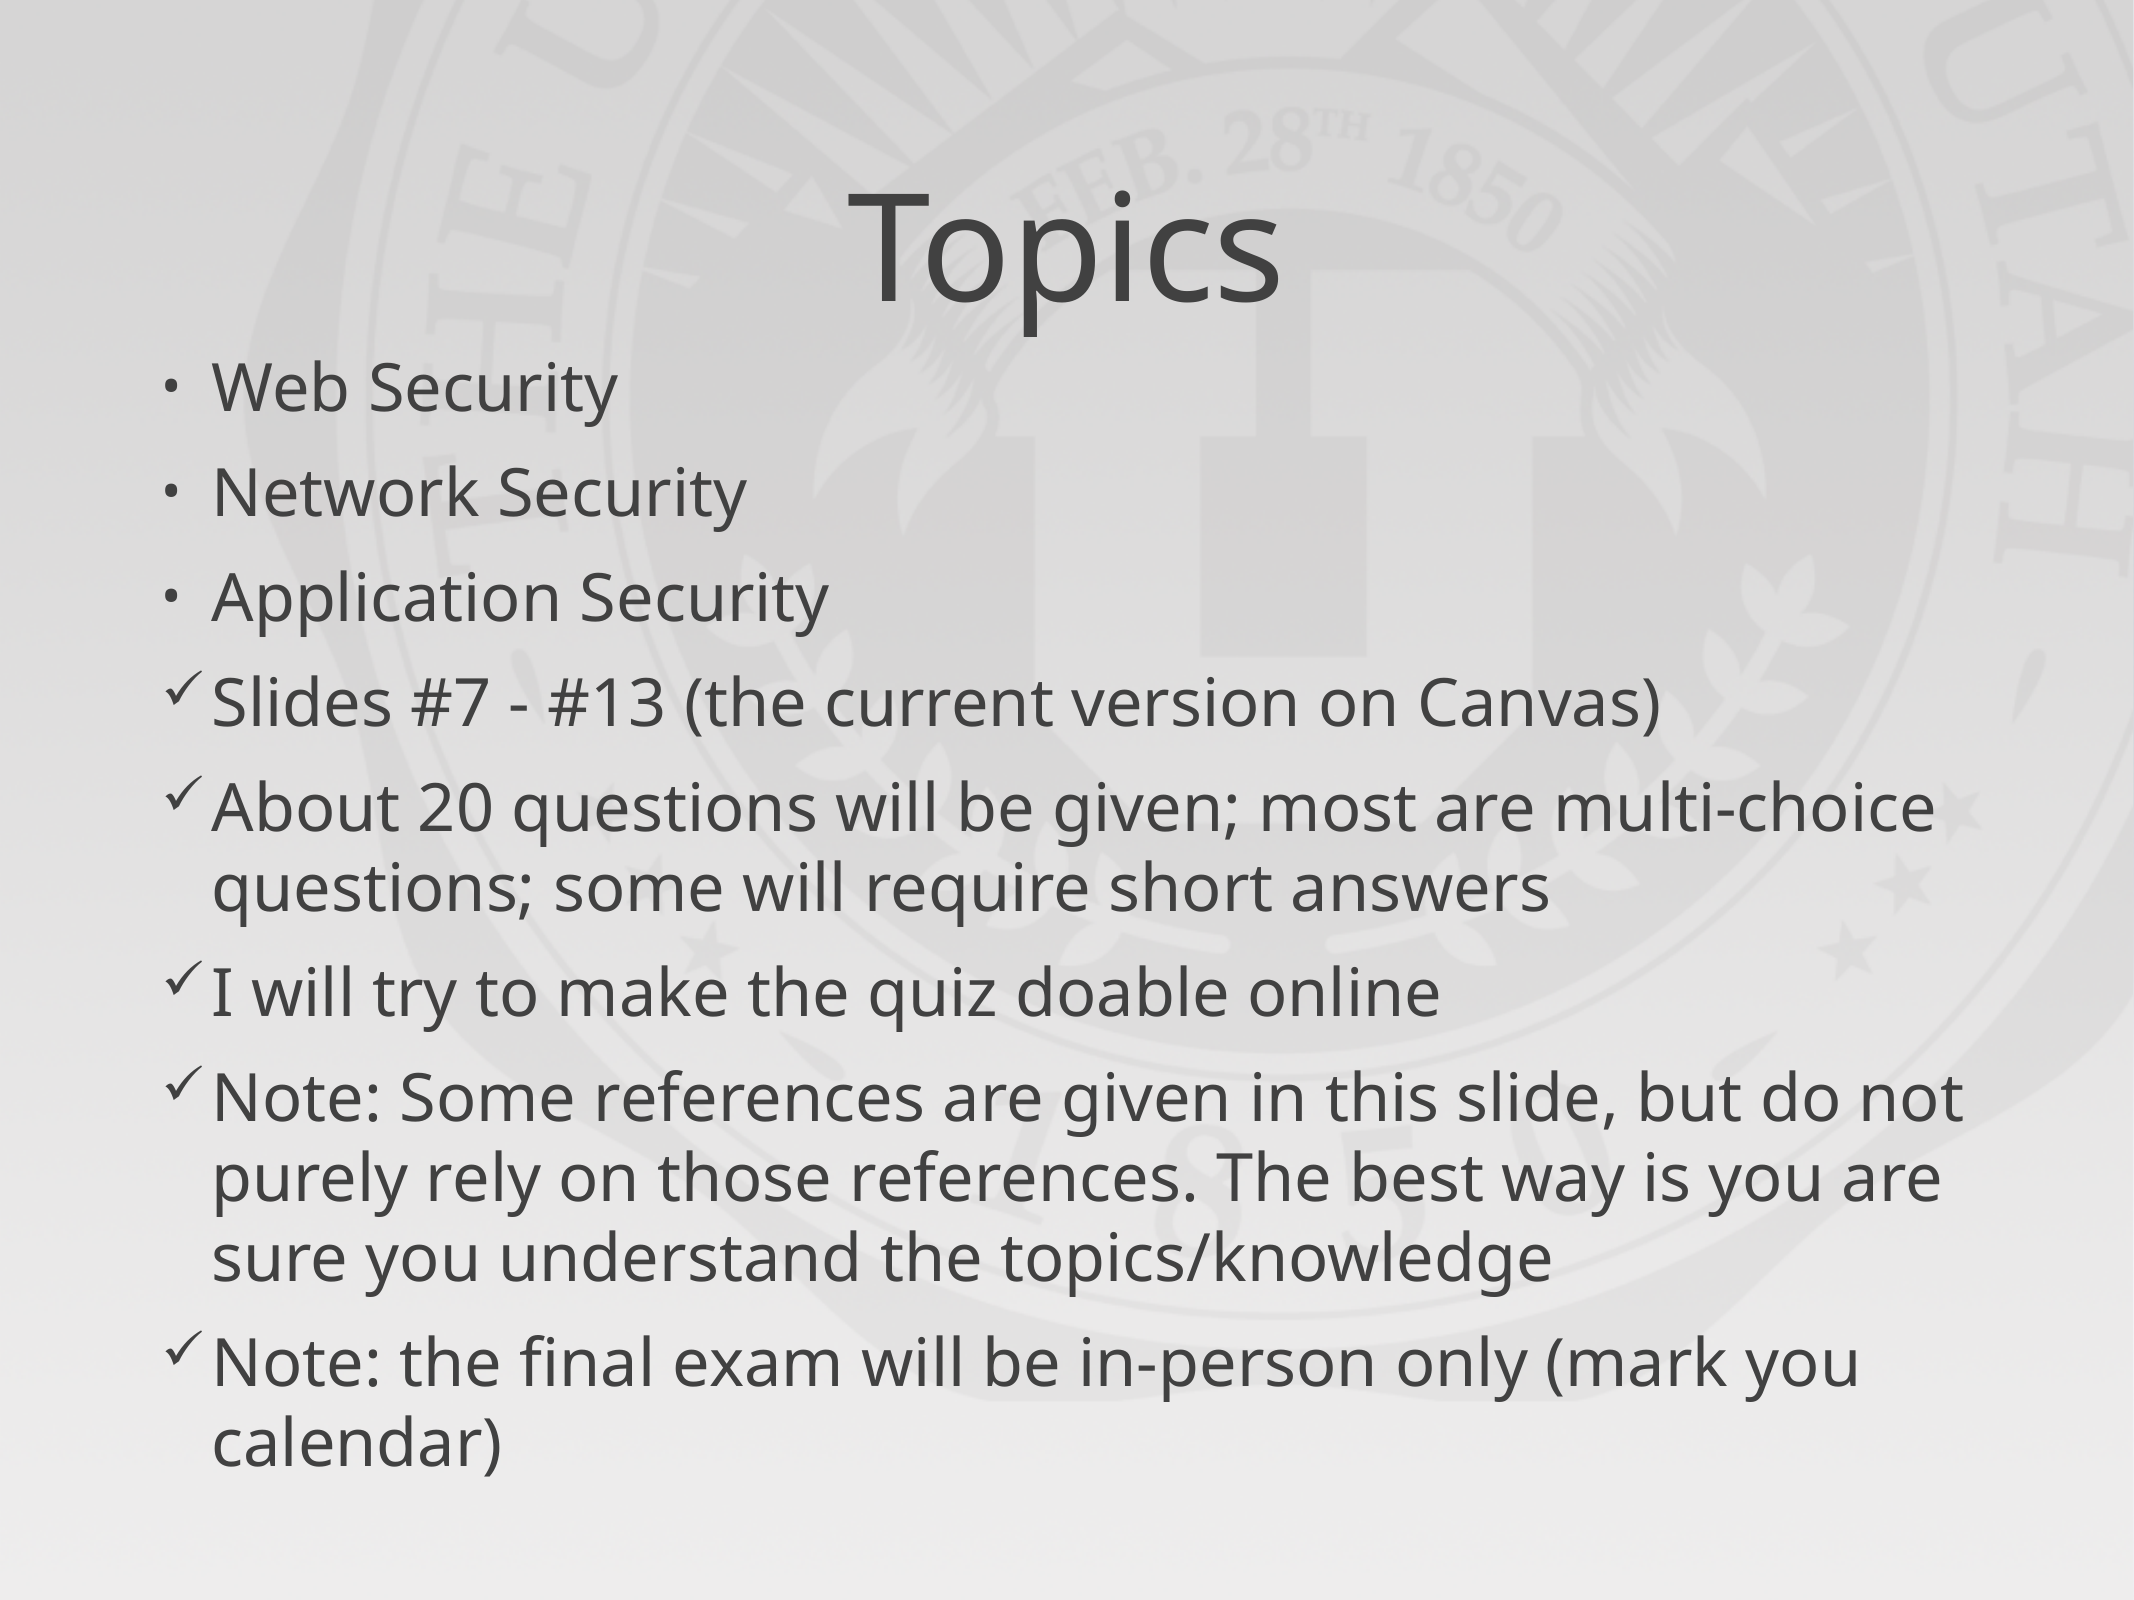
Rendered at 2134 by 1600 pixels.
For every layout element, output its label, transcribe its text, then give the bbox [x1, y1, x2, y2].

picture [0, 0, 2134, 1600]
list Web Security Network Security Application Security Slides #7 - #13 (the current version on Canvas) About 20 questions will be given; most are multi-choice questions; some will require short answers I will try to make the quiz doable online Note: Some references are given in this slide, but do not purely rely on those references. The best way is you are sure you understand the topics/knowledge Note: the final exam will be in-person only (mark you calendar) [146, 337, 1987, 1353]
title Topics [58, 41, 2075, 442]
